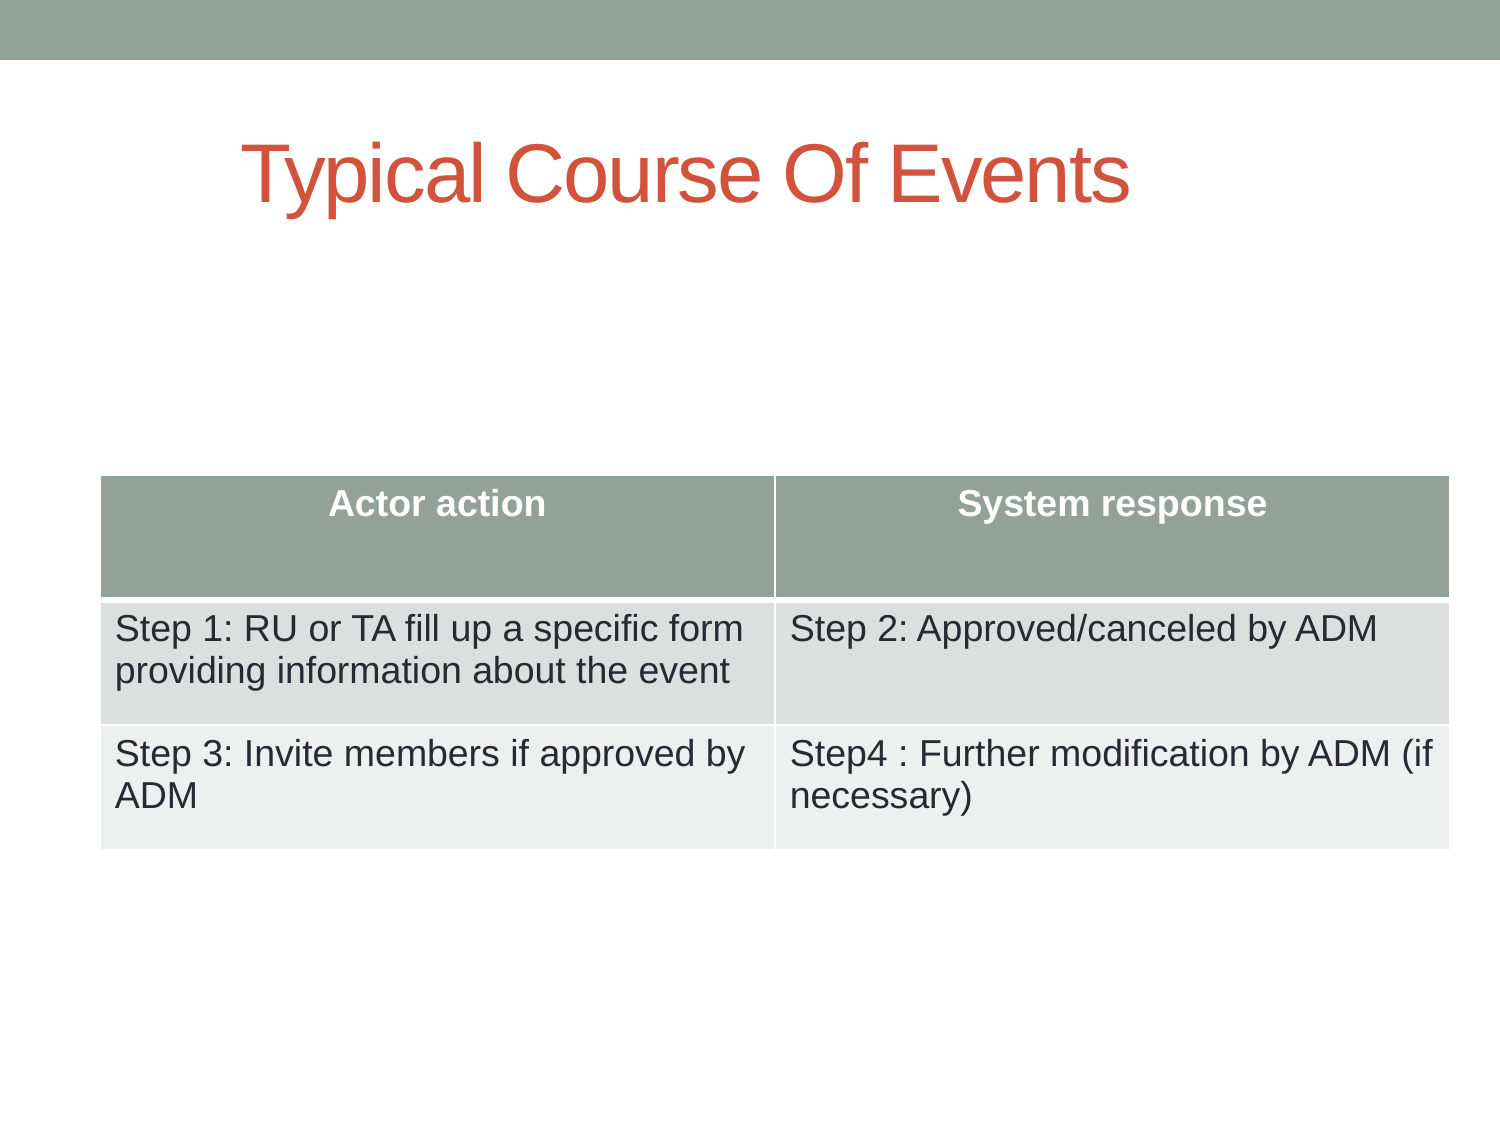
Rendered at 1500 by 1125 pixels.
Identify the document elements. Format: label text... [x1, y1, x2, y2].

table_cell Step 3: Invite members if approved by ADM [101, 726, 774, 849]
table_cell Step4 : Further modification by ADM (if necessary) [776, 726, 1449, 849]
table_header System response [776, 476, 1449, 597]
title Typical Course Of Events [75, 87, 1425, 250]
table_cell Step 1: RU or TA fill up a specific form providing information about the event [101, 603, 774, 724]
table_cell Step 2: Approved/canceled by ADM [776, 603, 1449, 724]
table_header Actor action [101, 476, 774, 597]
